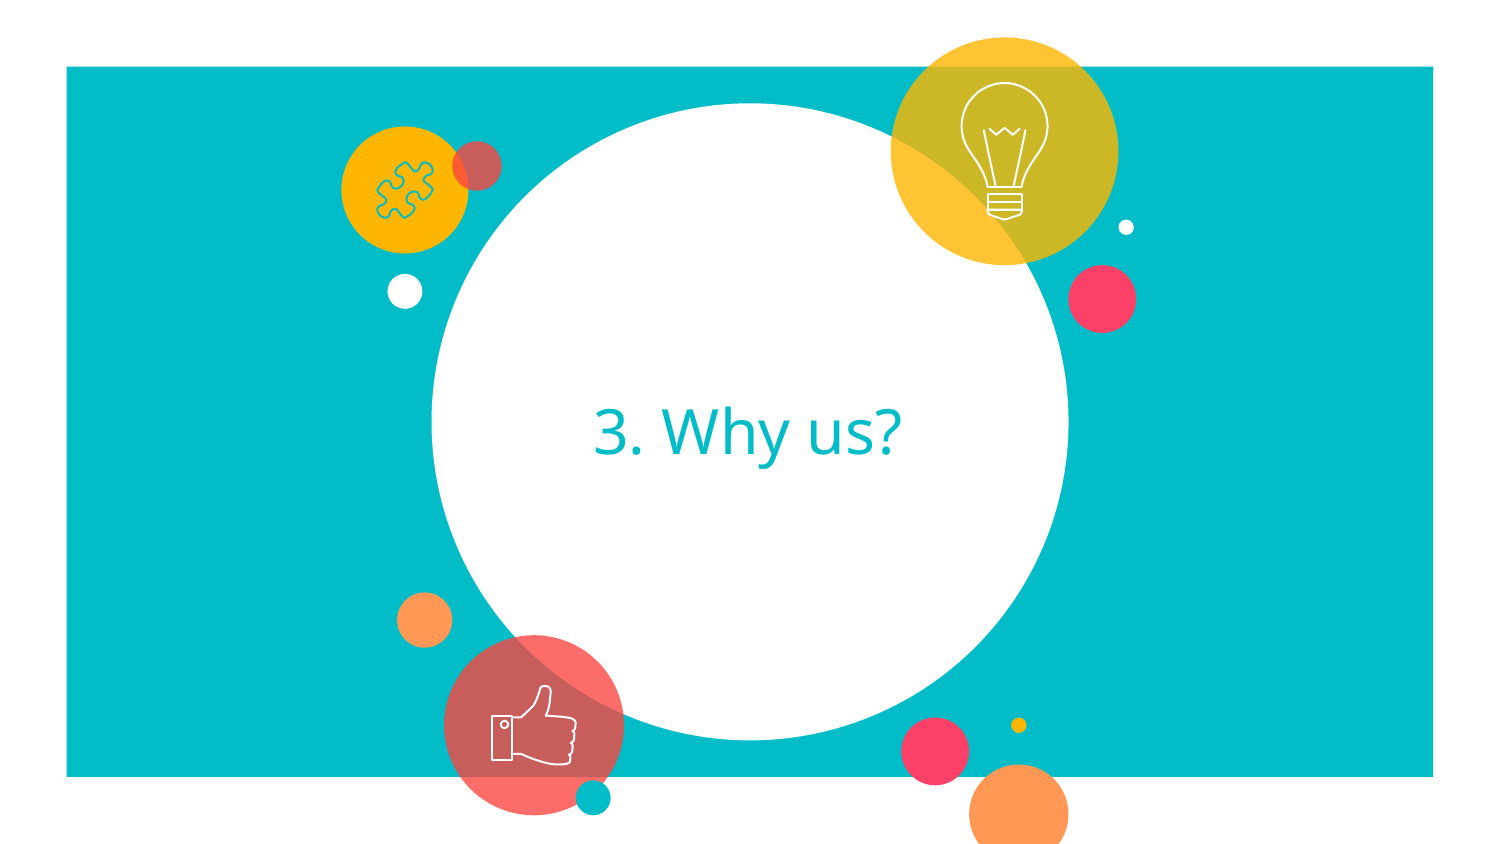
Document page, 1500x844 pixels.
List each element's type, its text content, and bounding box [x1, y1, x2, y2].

title 3. Why us? [471, 291, 1025, 482]
